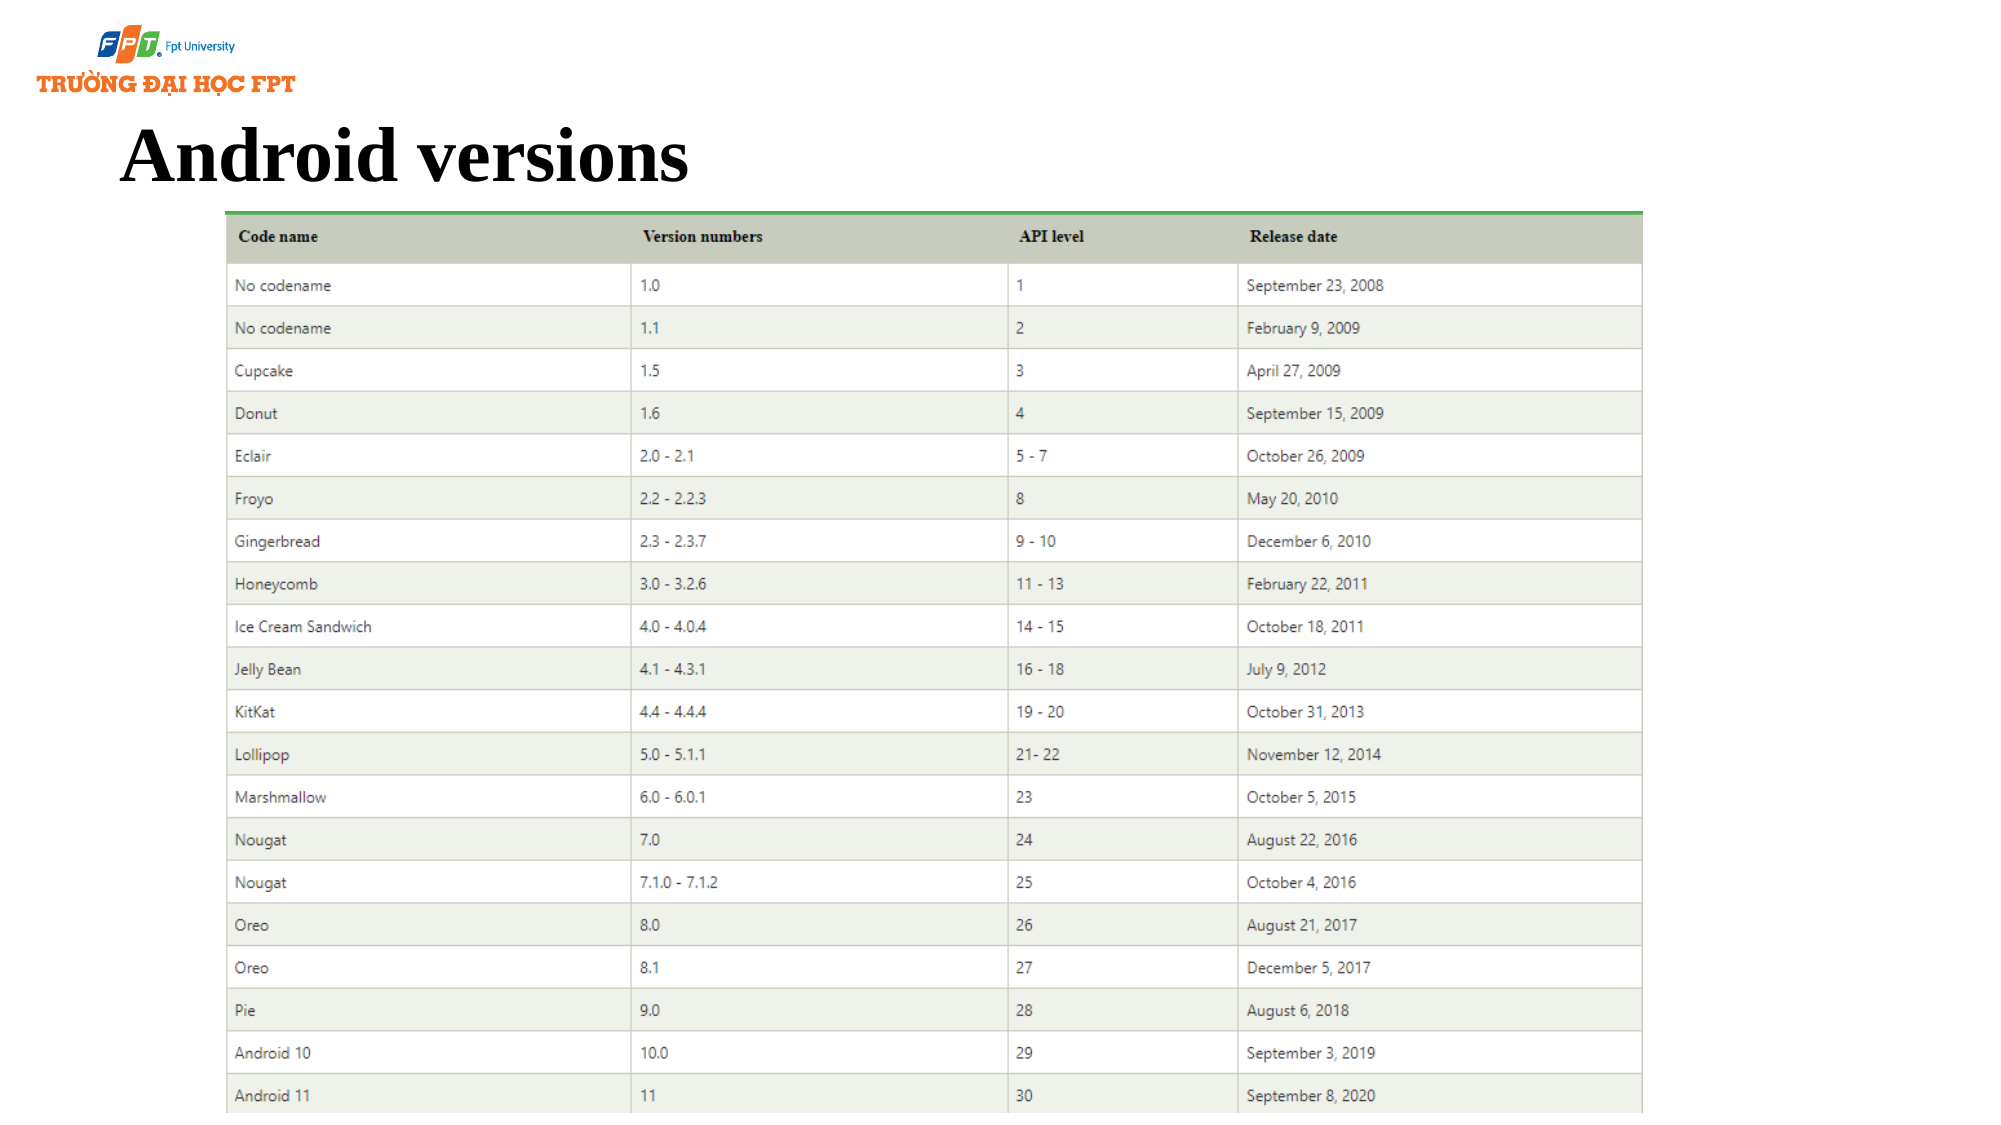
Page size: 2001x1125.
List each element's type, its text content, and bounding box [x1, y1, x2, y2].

picture [224, 211, 1643, 1113]
title Android versions [104, 83, 1905, 218]
